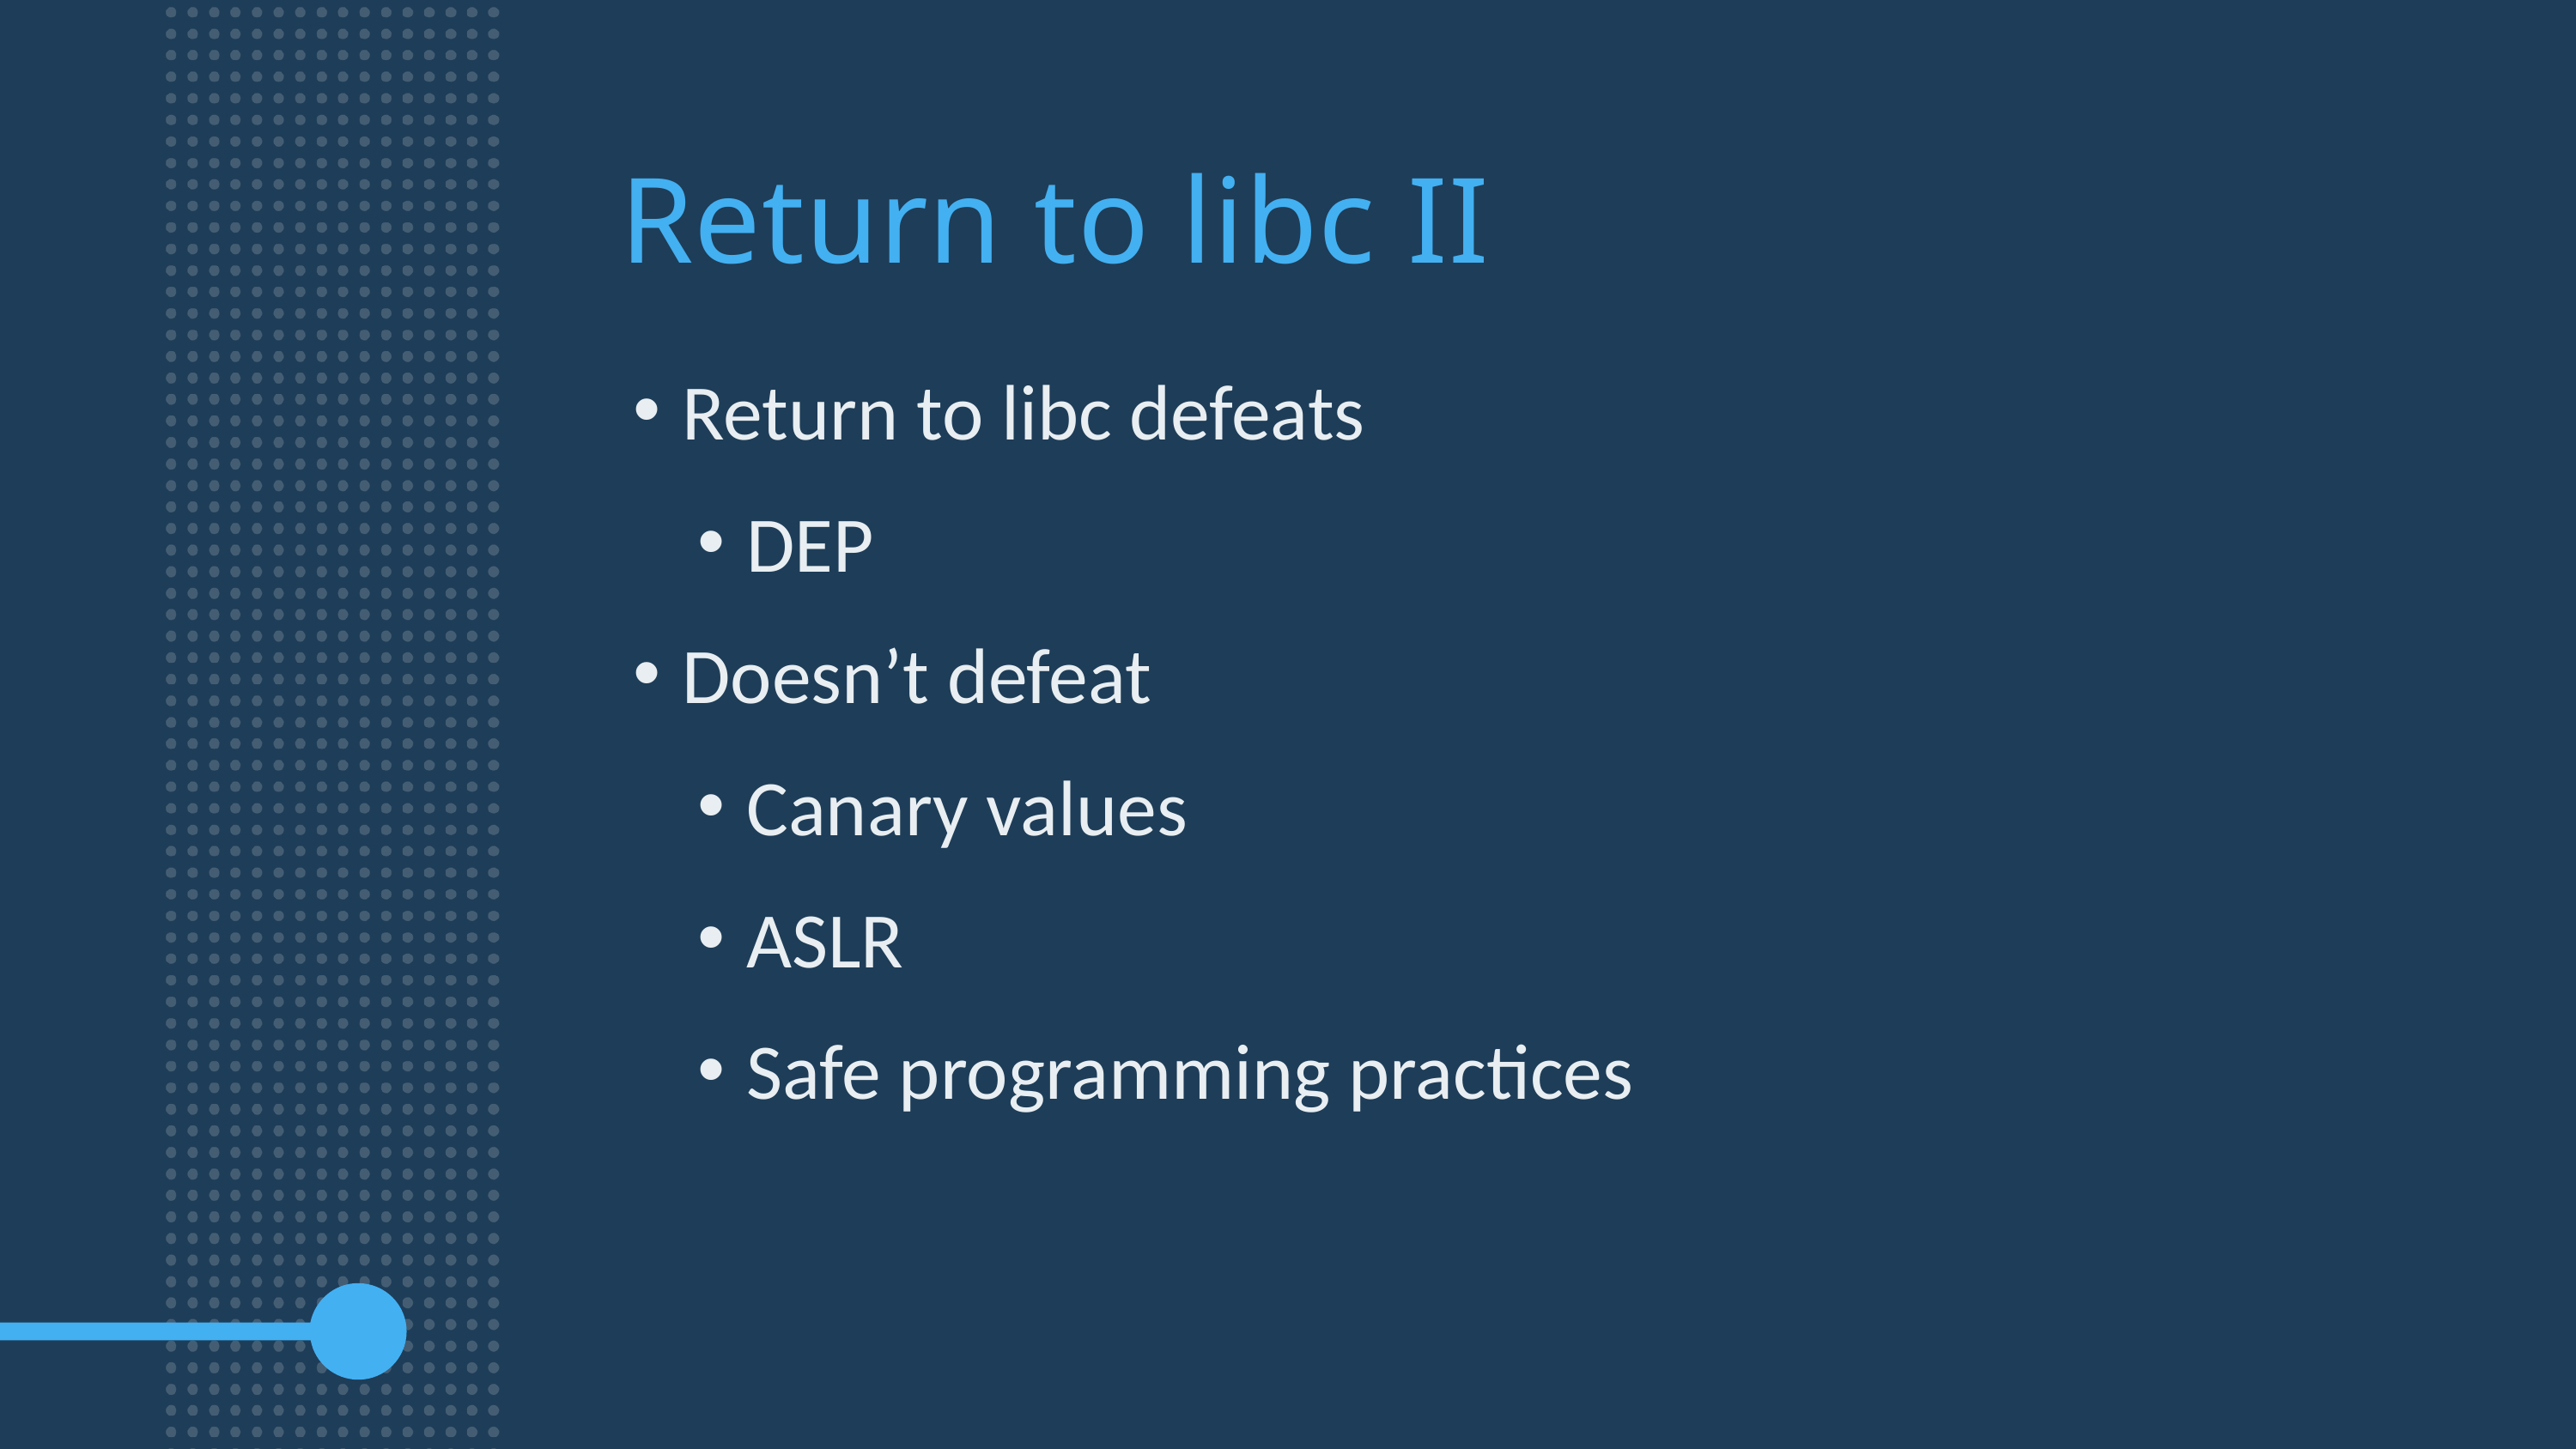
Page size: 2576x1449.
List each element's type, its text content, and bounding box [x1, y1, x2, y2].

picture [161, 0, 507, 1449]
text_box Return to libc defeats DEP Doesn’t defeat Canary values ASLR Safe programming practices [621, 332, 2435, 1122]
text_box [0, 1271, 407, 1392]
text_box Return to libc II [620, 137, 2271, 288]
